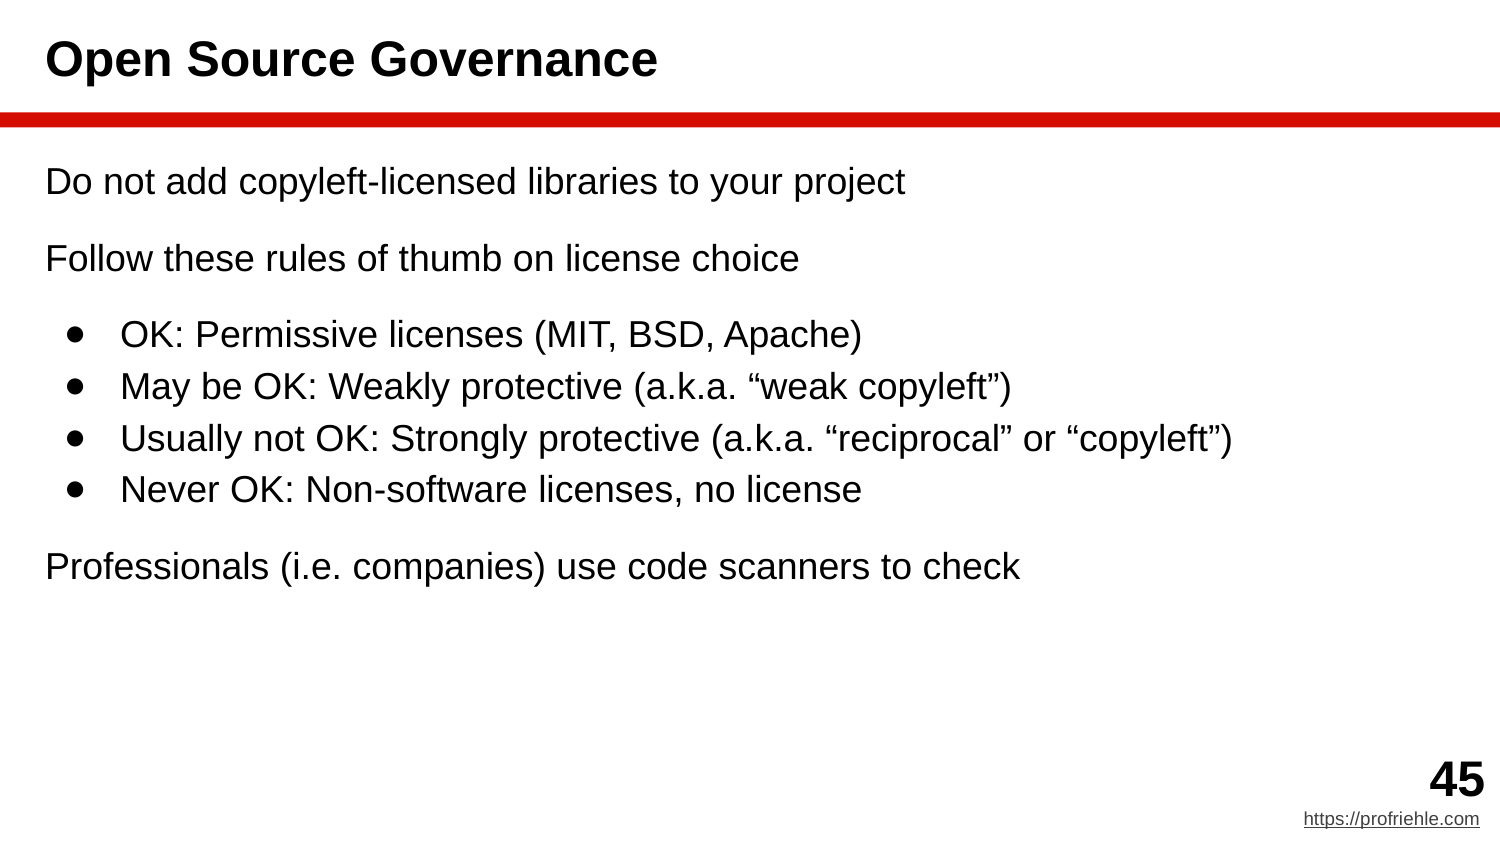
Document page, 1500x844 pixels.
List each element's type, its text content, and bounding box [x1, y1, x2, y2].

list Do not add copyleft-licensed libraries to your project Follow these rules of thumb on license choice OK: Permissive licenses (MIT, BSD, Apache) May be OK: Weakly protective (a.k.a. “weak copyleft”) Usually not OK: Strongly protective (a.k.a. “reciprocal” or “copyleft”) Never OK: Non-software licenses, no license Professionals (i.e. companies) use code scanners to check [45, 150, 1455, 825]
title Open Source Governance [0, 0, 1500, 113]
slide_number ‹#› https://profriehle.com [1200, 724, 1500, 844]
